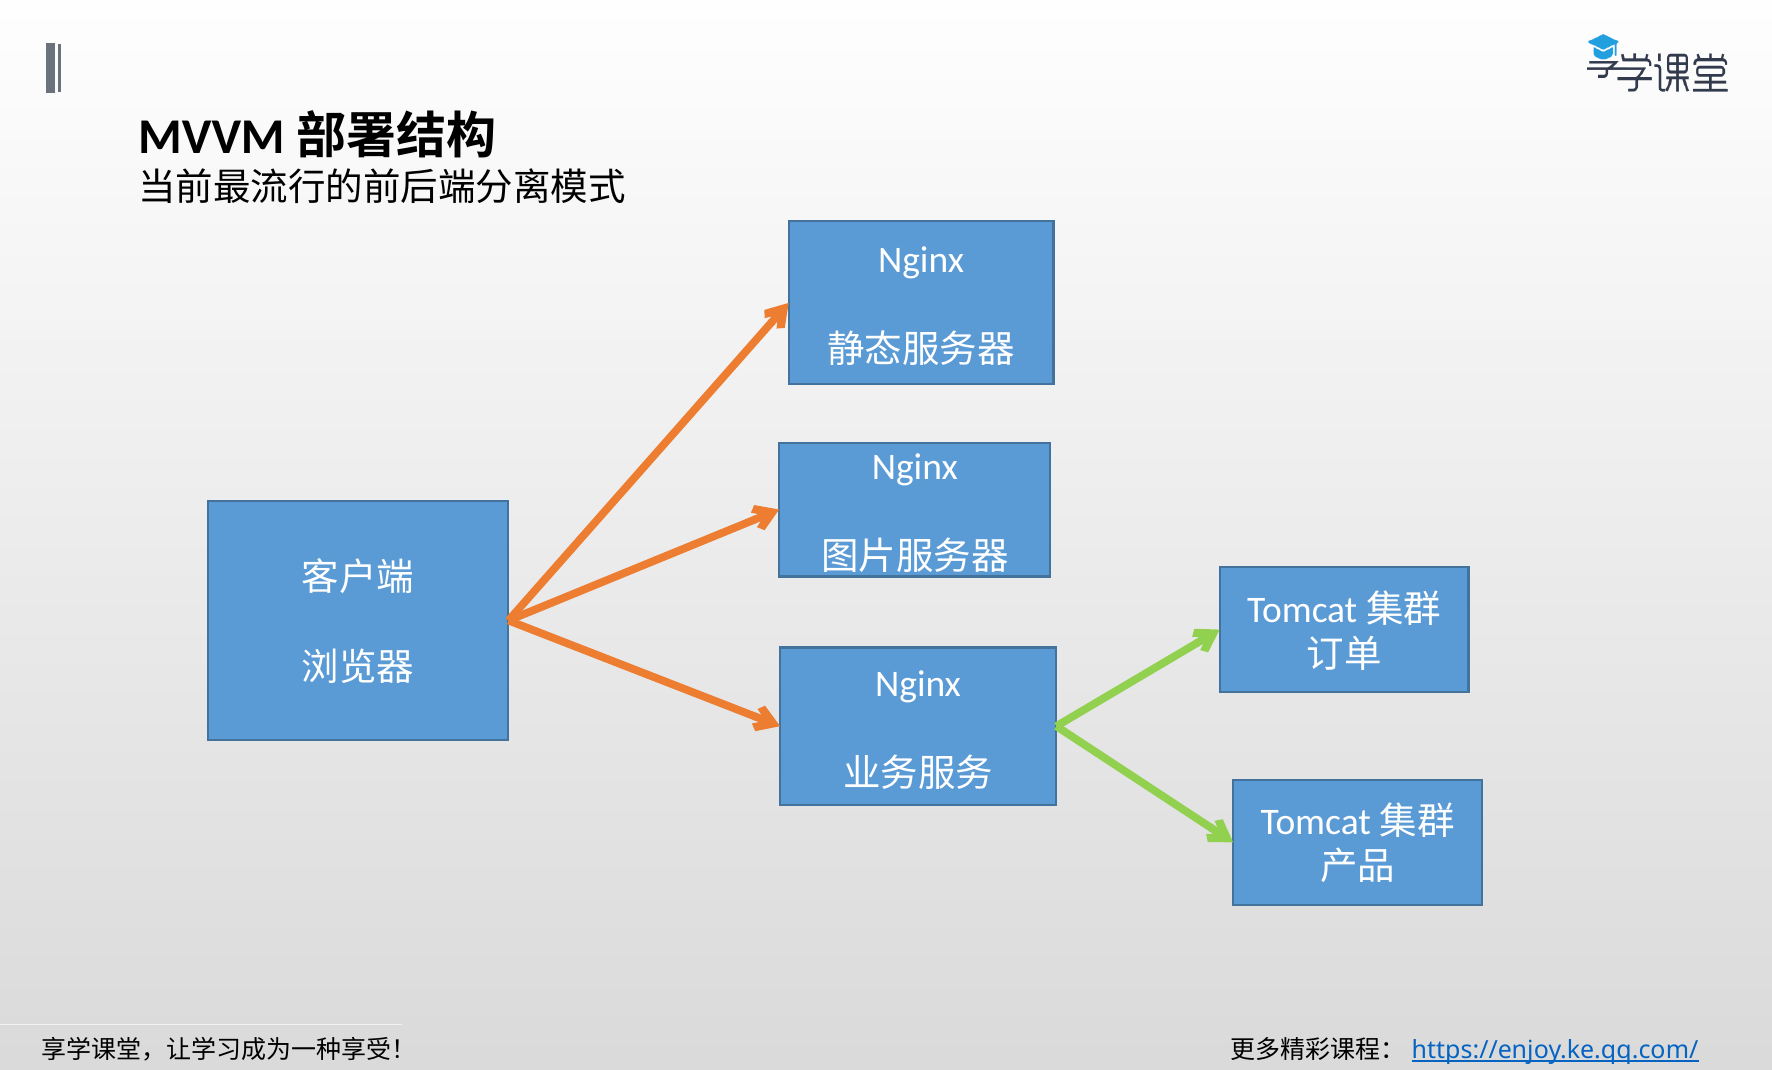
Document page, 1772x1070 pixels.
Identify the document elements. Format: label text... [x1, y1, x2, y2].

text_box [207, 221, 1483, 905]
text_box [508, 509, 780, 621]
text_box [1056, 629, 1220, 727]
text_box MVVM部署结构 当前最流行的前后端分离模式 [123, 95, 641, 216]
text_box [1056, 726, 1234, 843]
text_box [508, 620, 781, 727]
picture [1587, 34, 1728, 92]
